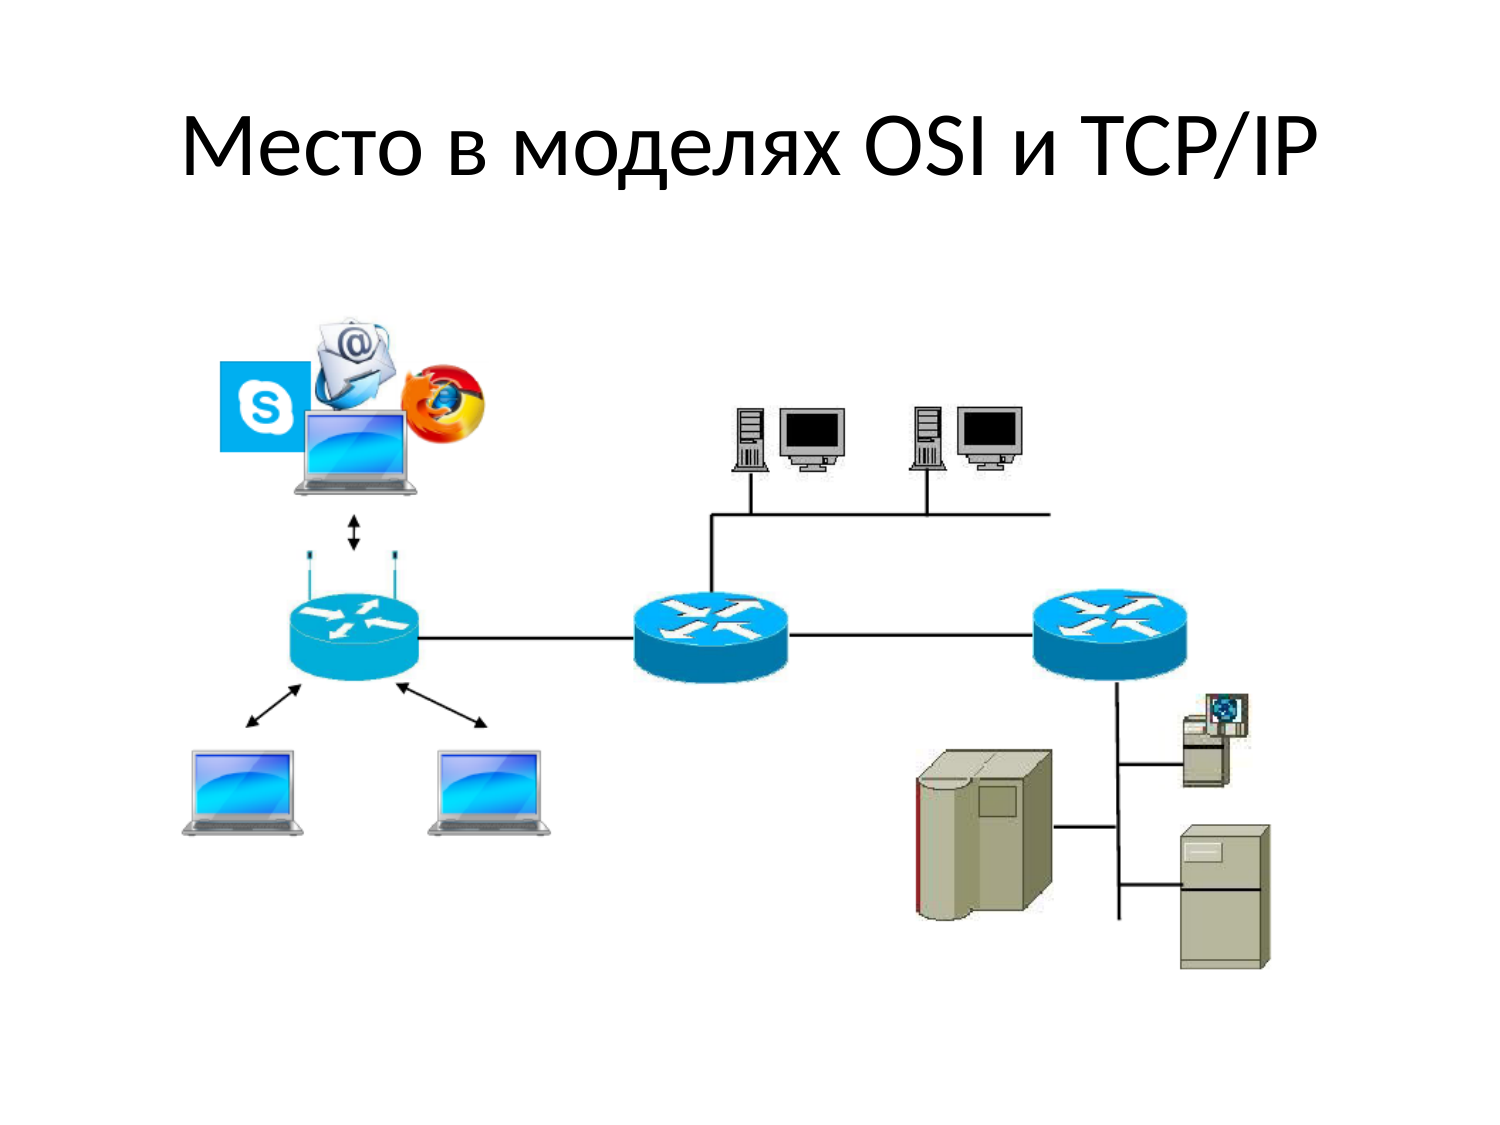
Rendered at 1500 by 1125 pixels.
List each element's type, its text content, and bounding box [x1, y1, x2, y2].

title Место в моделях OSI и TCP/IP [75, 45, 1425, 233]
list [161, 262, 1338, 1006]
